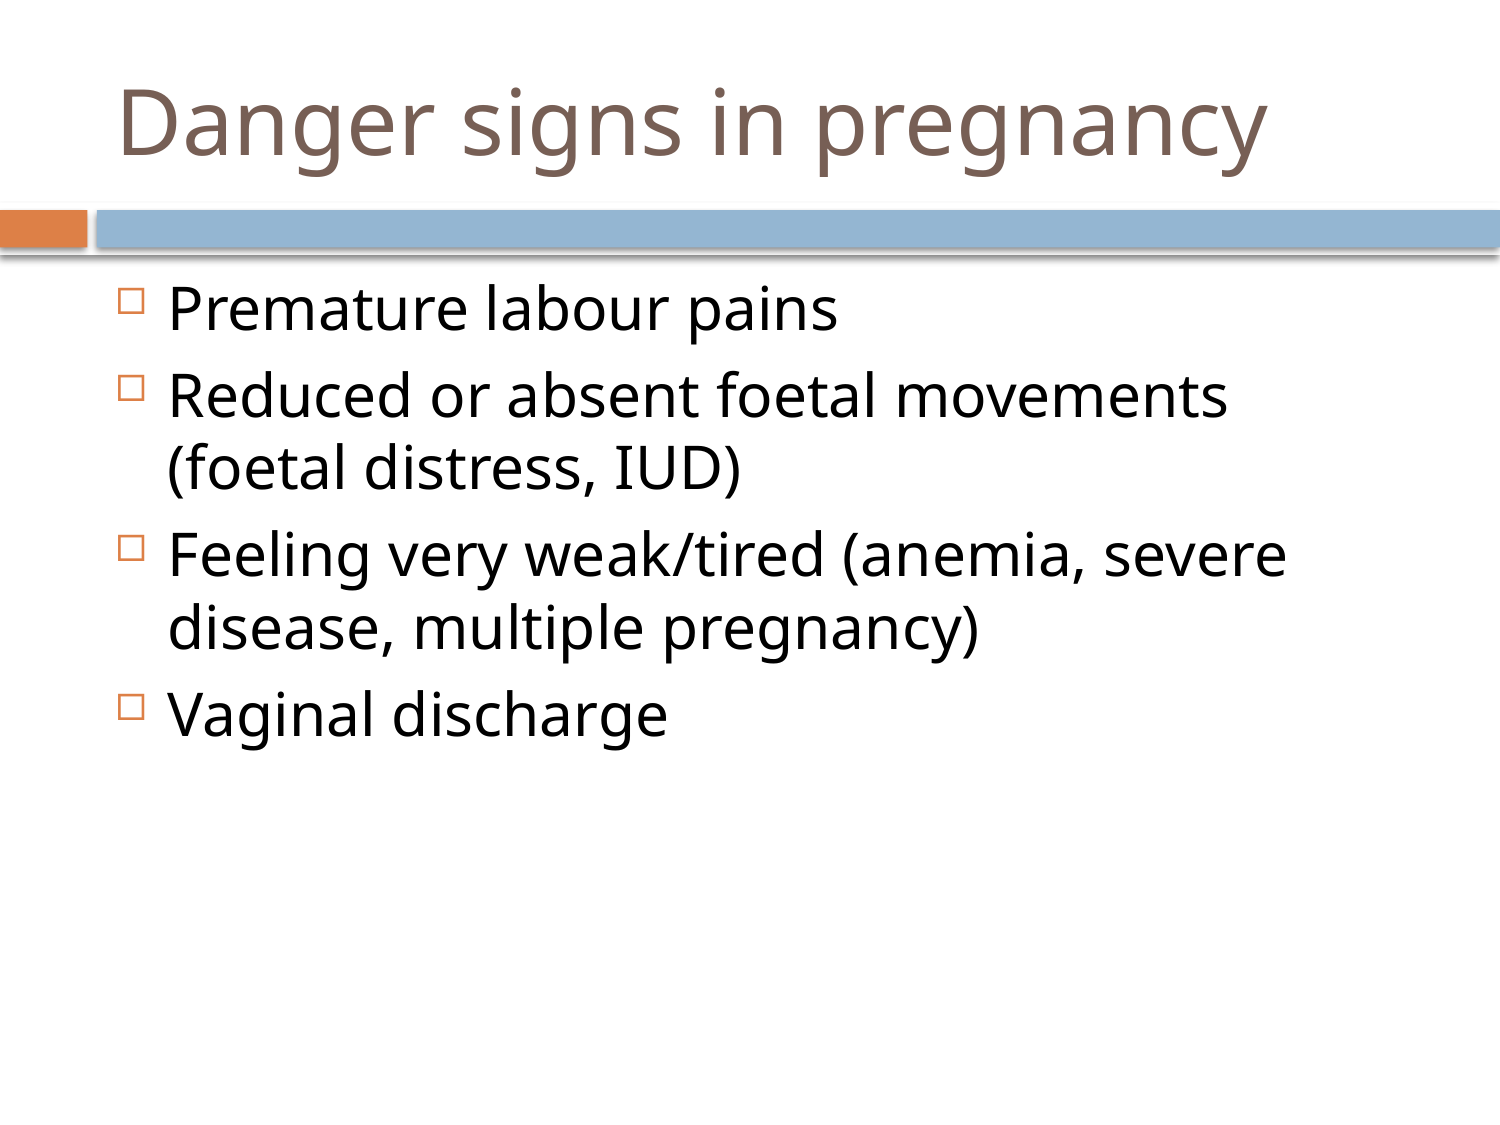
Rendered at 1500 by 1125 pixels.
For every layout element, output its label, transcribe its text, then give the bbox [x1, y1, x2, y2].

title Danger signs in pregnancy [100, 37, 1438, 200]
list Premature labour pains Reduced or absent foetal movements (foetal distress, IUD) Feeling very weak/tired (anemia, severe disease, multiple pregnancy) Vaginal discharge [100, 262, 1438, 1000]
